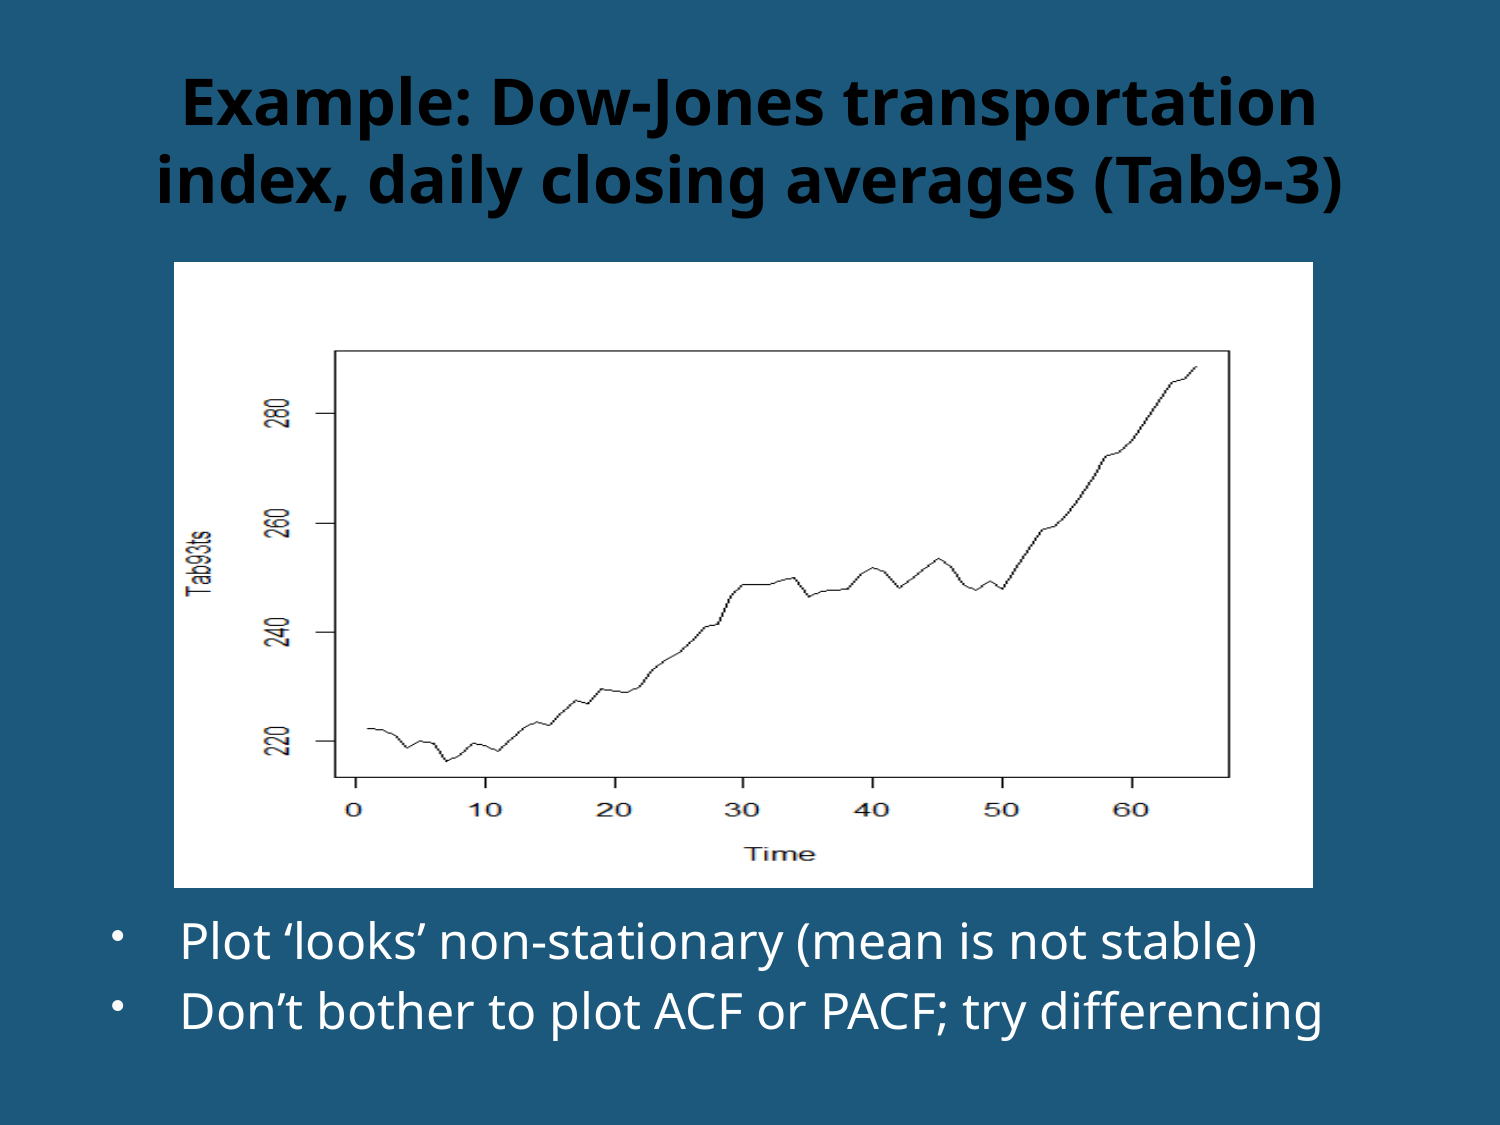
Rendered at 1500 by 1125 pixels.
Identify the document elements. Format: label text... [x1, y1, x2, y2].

text_box Plot ‘looks’ non-stationary (mean is not stable) Don’t bother to plot ACF or PACF; try differencing [74, 902, 1425, 1063]
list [174, 262, 1313, 888]
title Example: Dow-Jones transportation index, daily closing averages (Tab9-3) [75, 45, 1425, 233]
